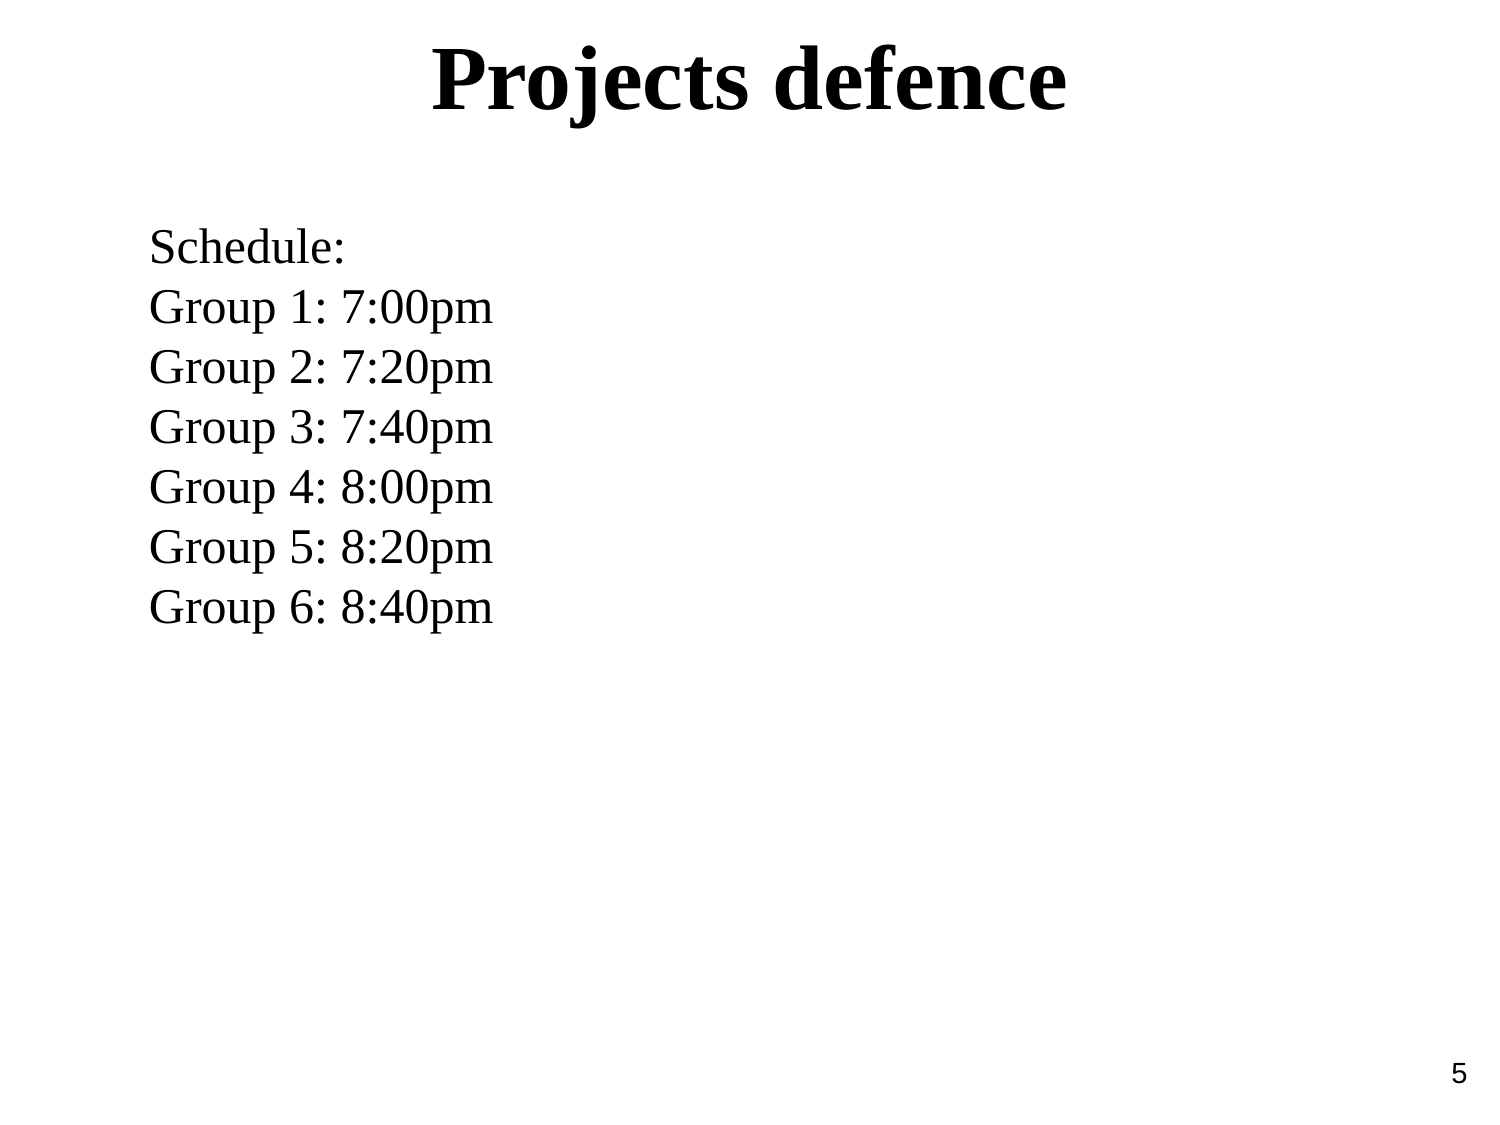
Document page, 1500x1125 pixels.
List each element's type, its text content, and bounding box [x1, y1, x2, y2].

text_box Schedule: Group 1: 7:00pm Group 2: 7:20pm Group 3: 7:40pm Group 4: 8:00pm Group 5: 8:20pm Group 6: 8:40pm [134, 205, 1286, 641]
text_box Projects defence [0, 10, 1500, 136]
slide_number 5 [1132, 1046, 1483, 1125]
